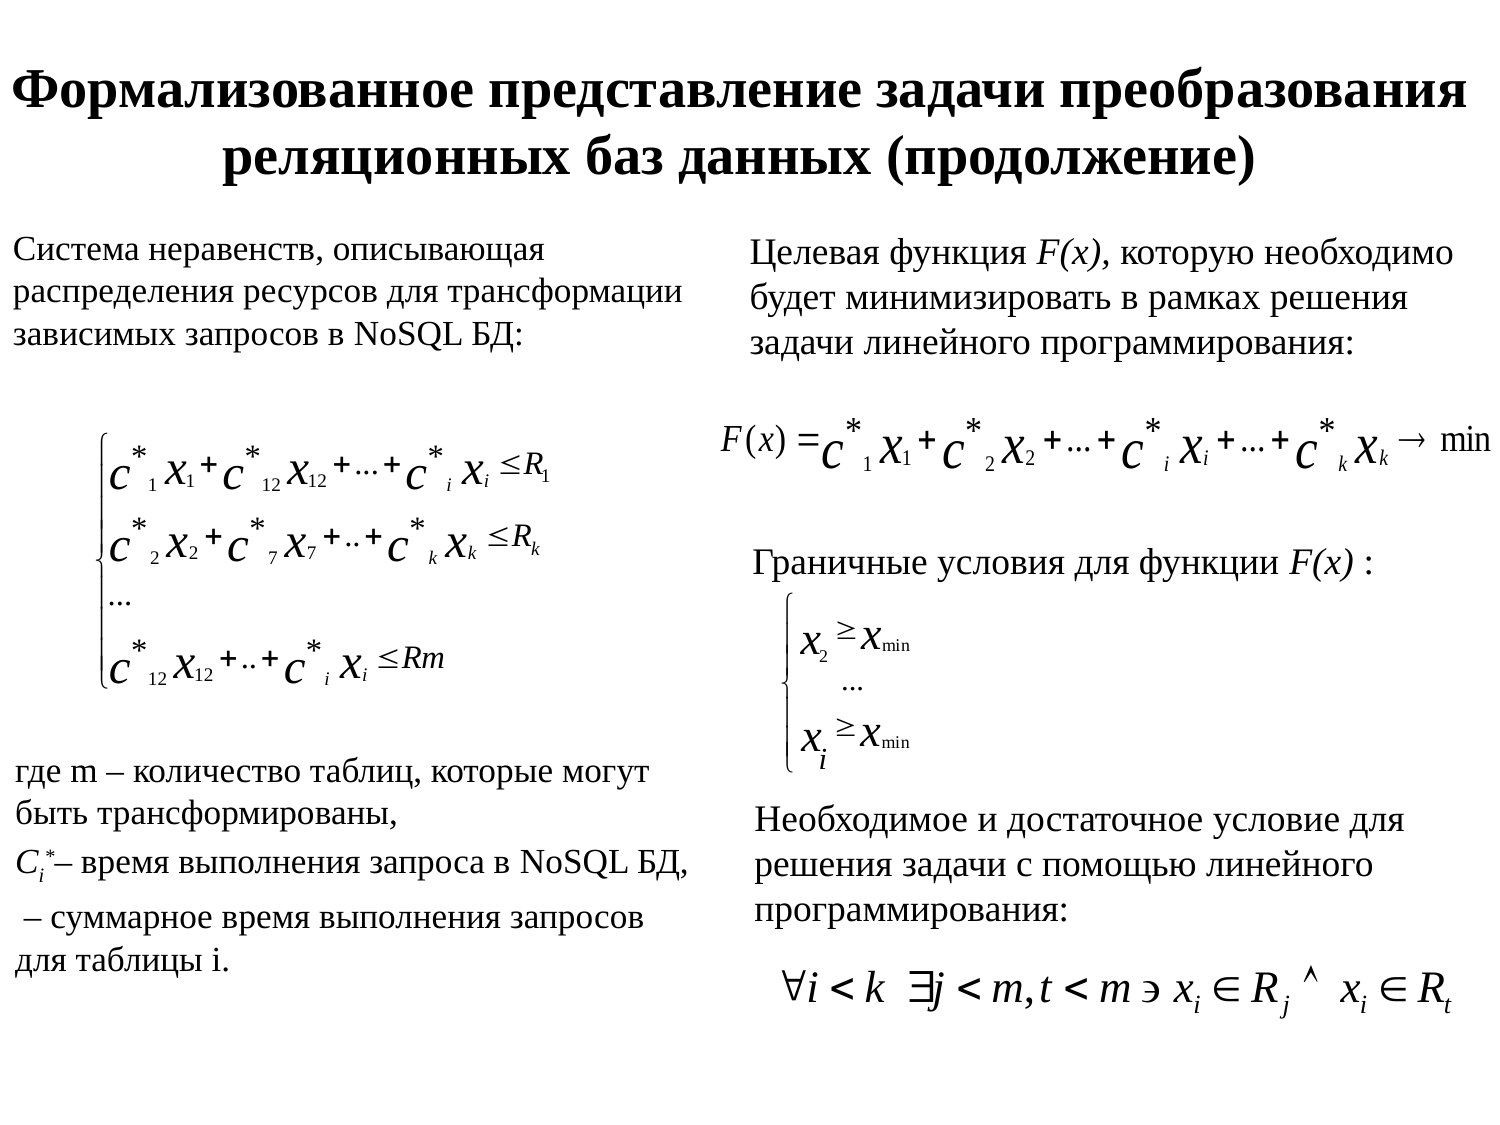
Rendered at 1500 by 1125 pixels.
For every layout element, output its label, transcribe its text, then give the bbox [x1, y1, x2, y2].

text_box Необходимое и достаточное условие для решения задачи с помощью линейного программирования: [739, 786, 1490, 937]
text_box Граничные условия для функции F(x) : [737, 529, 1390, 590]
title Формализованное представление задачи преобразования реляционных баз данных (продолжение) [0, 24, 1500, 213]
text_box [774, 585, 916, 781]
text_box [768, 956, 1461, 1029]
list Система неравенств, описывающая распределения ресурсов для трансформации зависимых запросов в NoSQL БД: [0, 217, 736, 395]
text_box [714, 396, 1500, 480]
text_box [88, 427, 558, 695]
text_box Целевая функция F(x), которую необходимо будет минимизировать в рамках решения задачи линейного программирования: [734, 219, 1485, 370]
